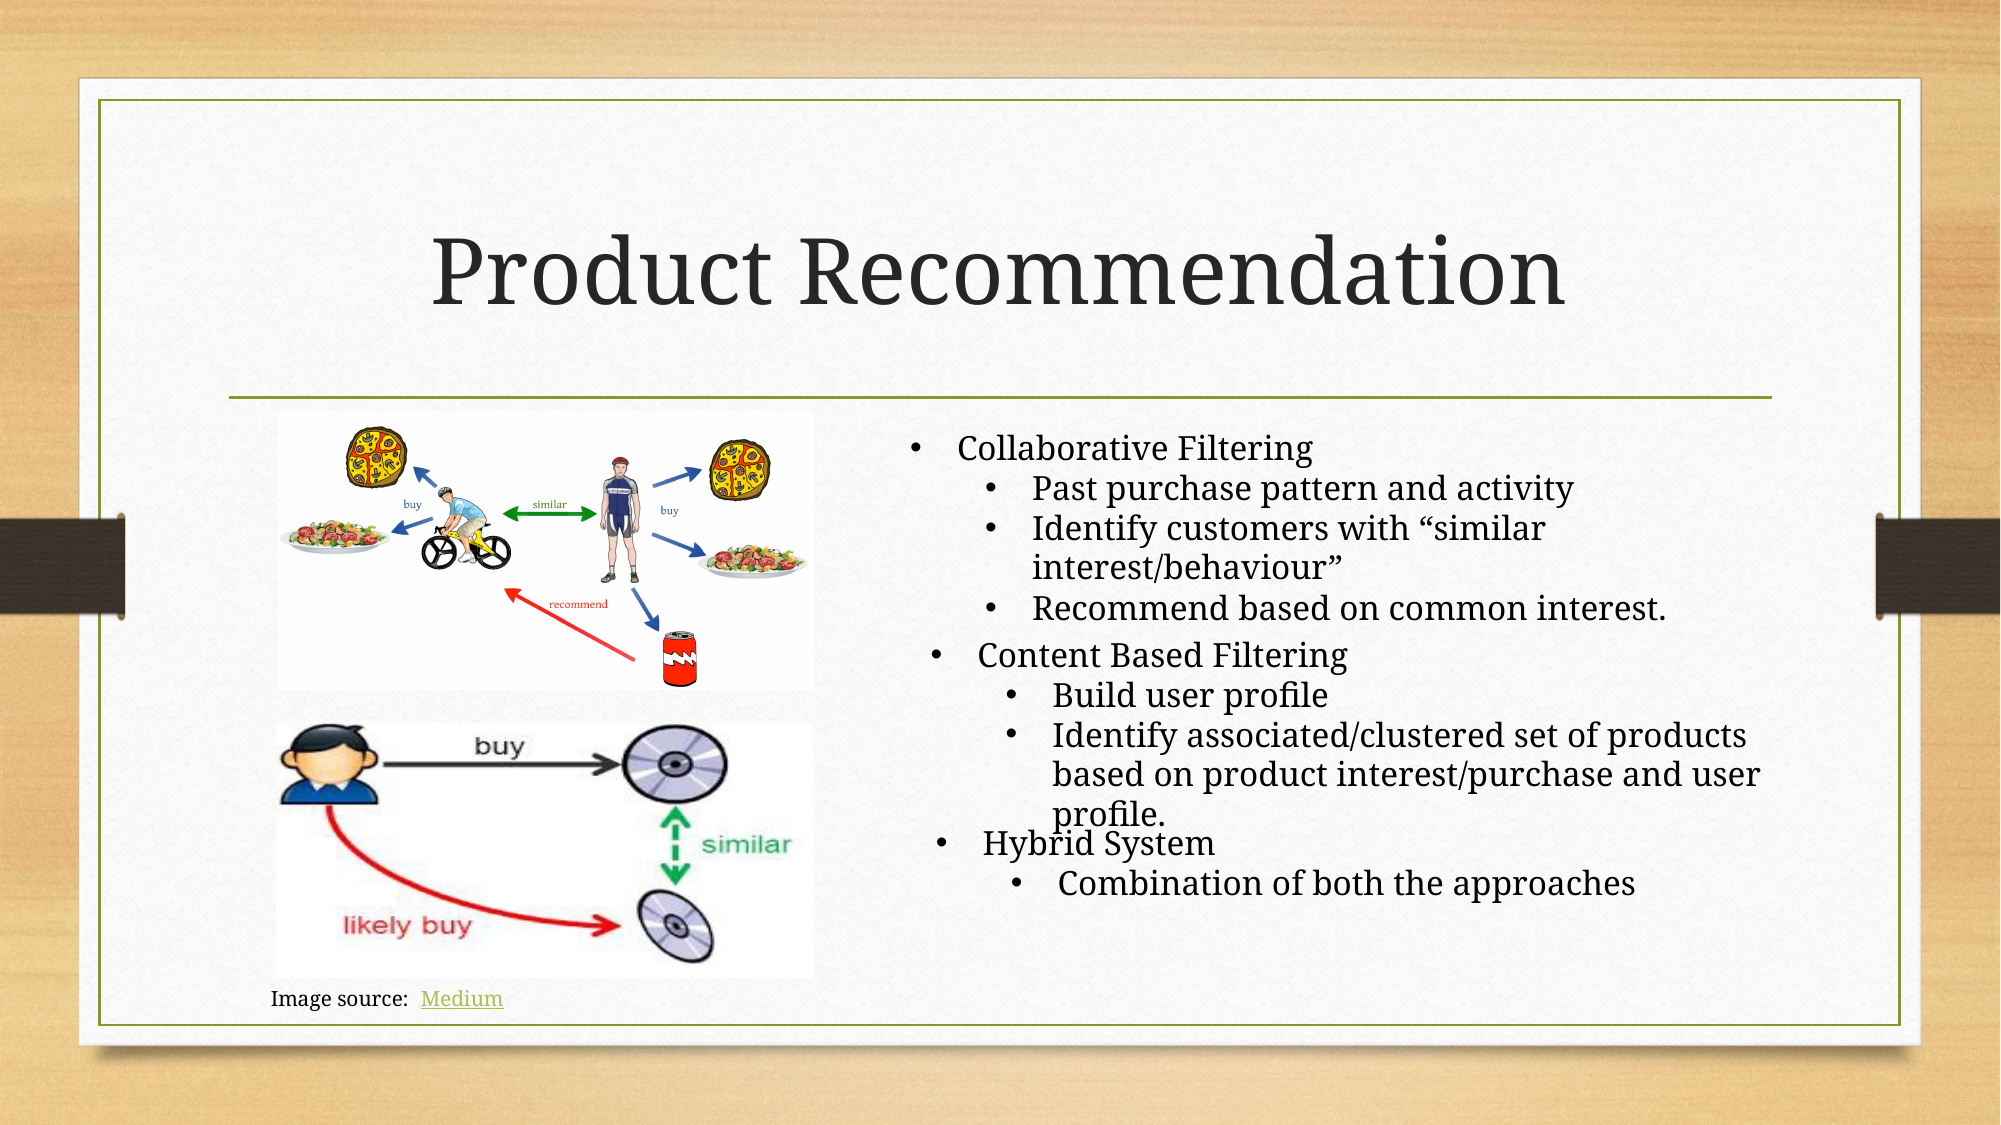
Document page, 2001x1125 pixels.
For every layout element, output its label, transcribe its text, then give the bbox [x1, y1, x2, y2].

text_box Hybrid System Combination of both the approaches [921, 815, 1787, 910]
picture [0, 0, 2001, 1125]
text_box Collaborative Filtering Past purchase pattern and activity Identify customers with “similar interest/behaviour” Recommend based on common interest. [895, 419, 1761, 634]
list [277, 410, 814, 690]
text_box Content Based Filtering Build user profile Identify associated/clustered set of products based on product interest/purchase and user profile. [915, 626, 1781, 841]
text_box Image source: Medium [256, 977, 647, 1021]
title Product Recommendation [212, 161, 1788, 375]
